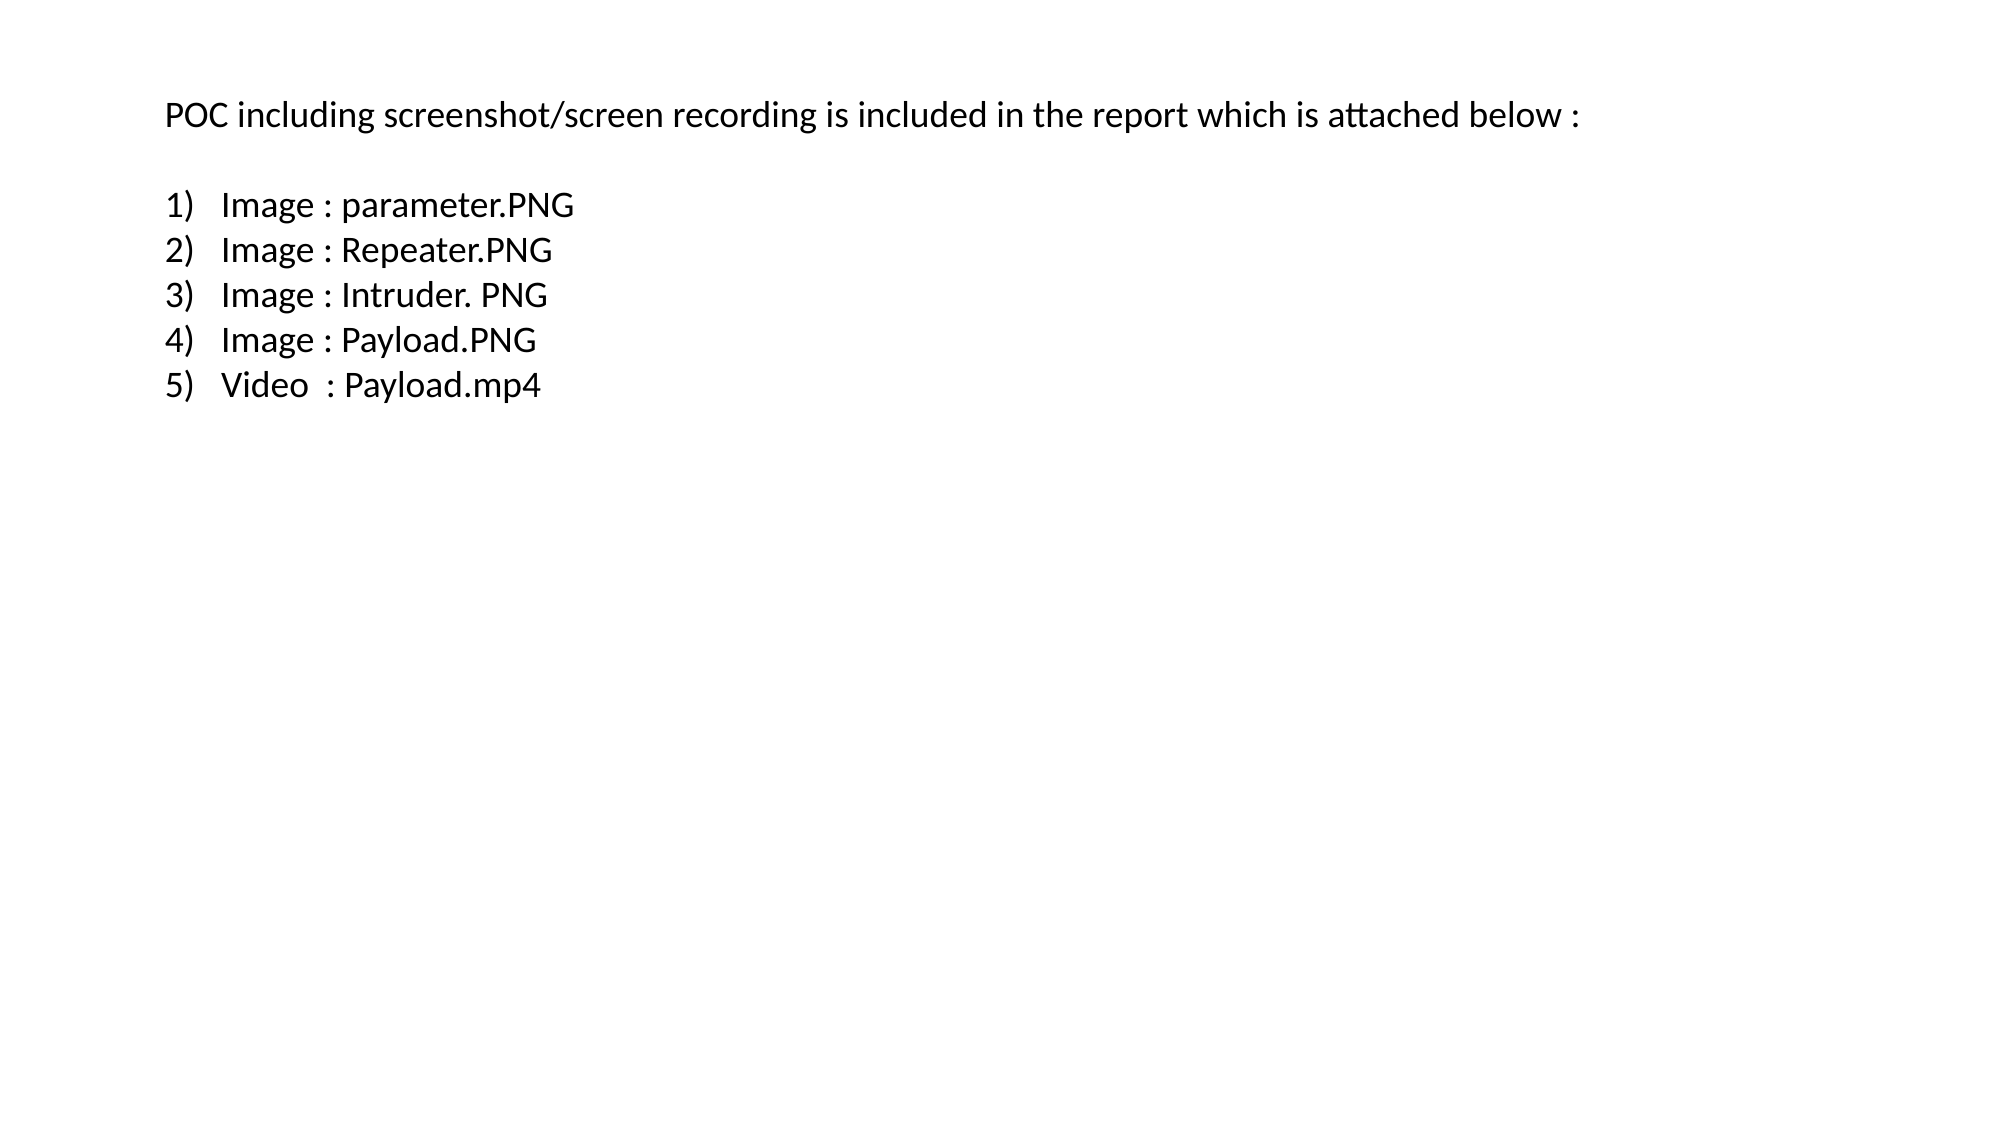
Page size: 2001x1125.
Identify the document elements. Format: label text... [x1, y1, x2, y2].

text_box POC including screenshot/screen recording is included in the report which is attached below : Image : parameter.PNG Image : Repeater.PNG Image : Intruder. PNG Image : Payload.PNG Video : Payload.mp4 [149, 82, 1845, 593]
